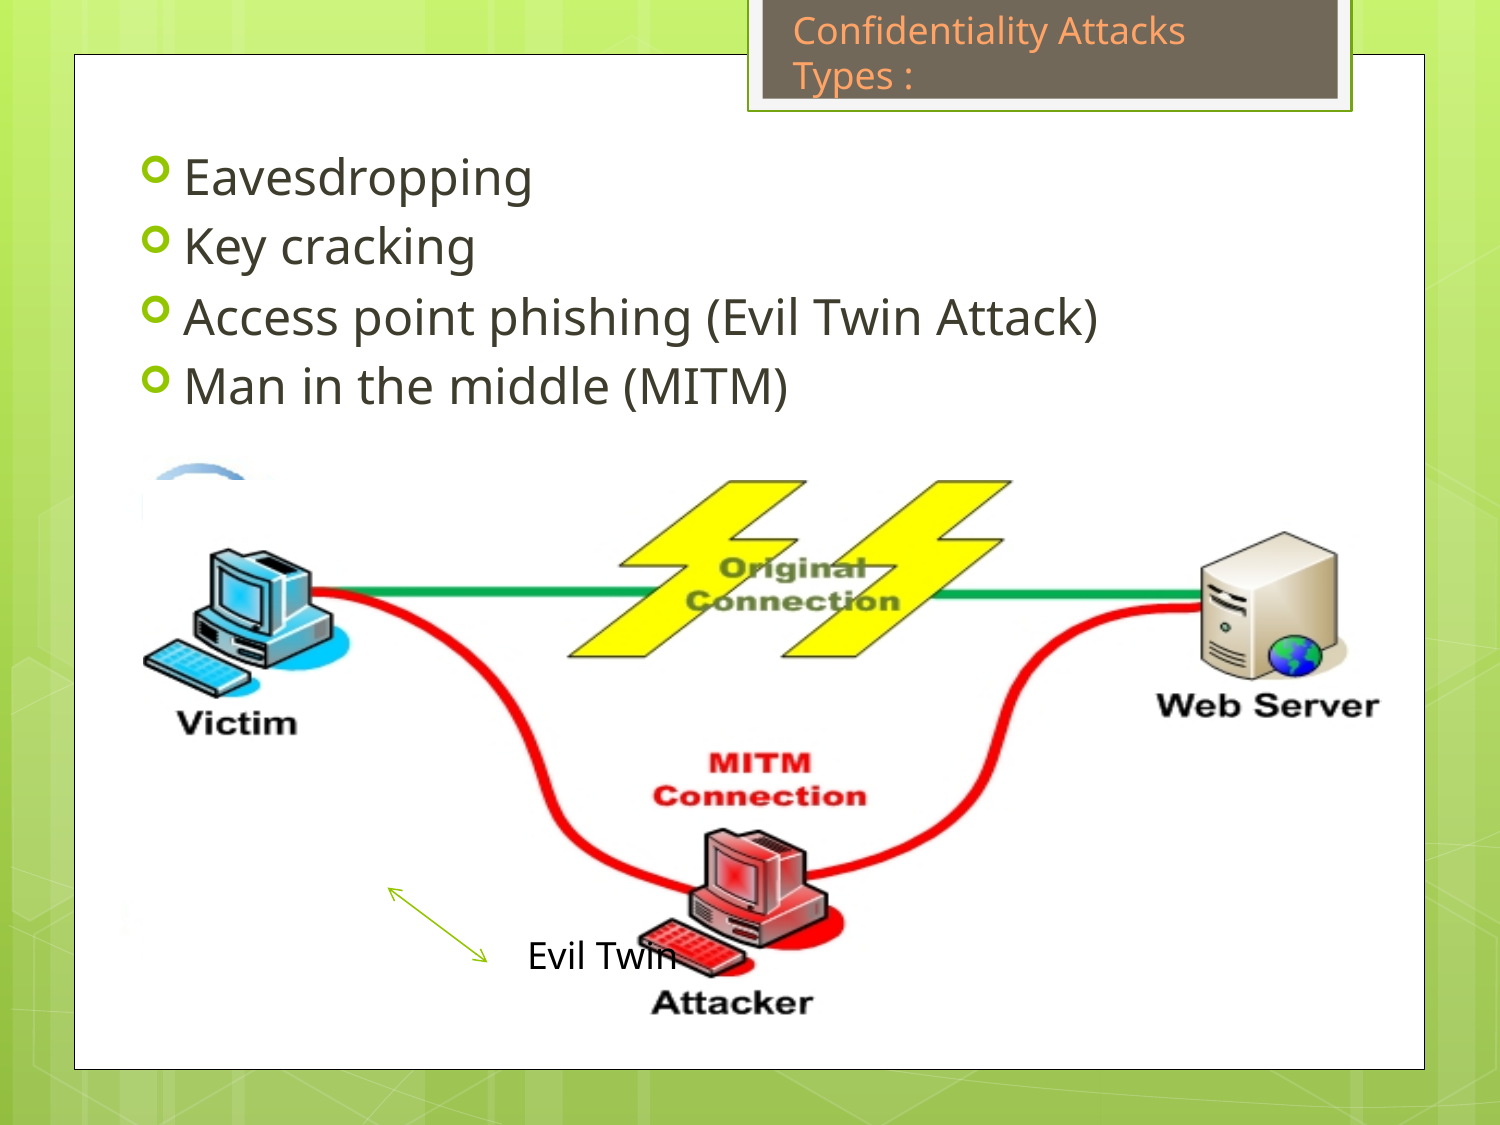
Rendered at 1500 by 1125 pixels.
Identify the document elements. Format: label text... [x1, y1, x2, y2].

picture [103, 434, 1401, 1026]
list Eavesdropping Key cracking Access point phishing (Evil Twin Attack) Man in the middle (MITM) [112, 137, 1388, 432]
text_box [387, 887, 488, 963]
text_box Confidentiality Attacks Types : [777, 0, 1328, 105]
